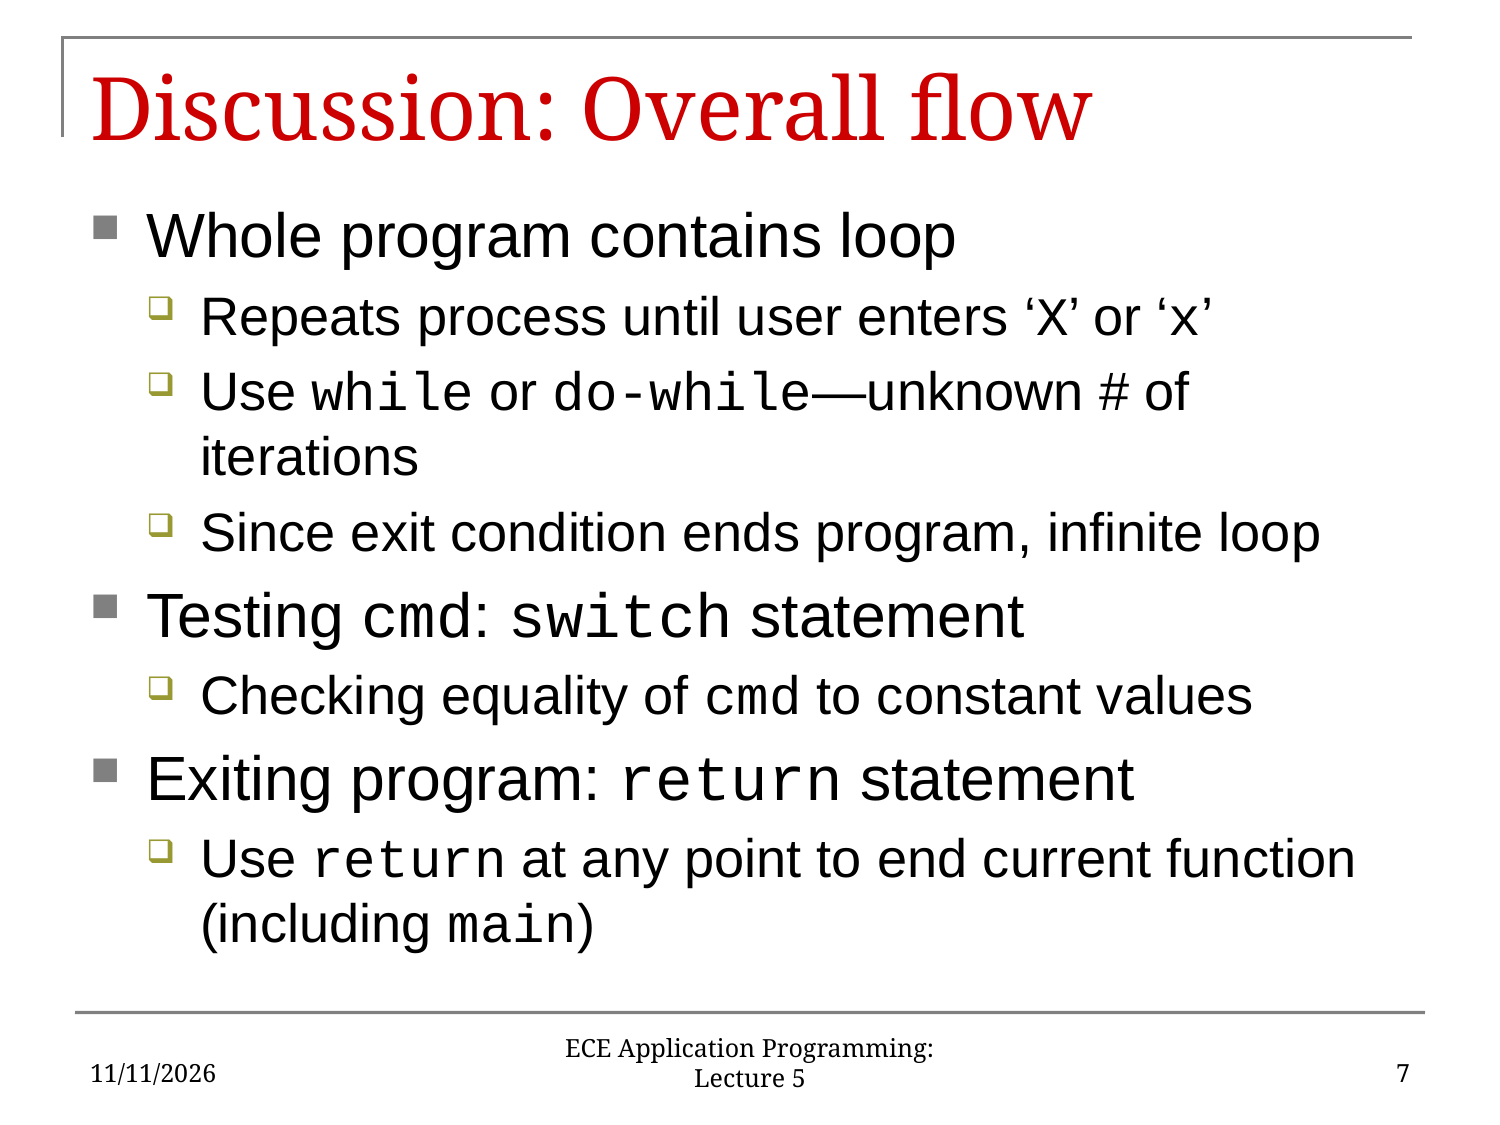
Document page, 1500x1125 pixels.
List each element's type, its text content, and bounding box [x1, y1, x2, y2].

footer ECE Application Programming: Lecture 5 [512, 1024, 988, 1101]
list Whole program contains loop Repeats process until user enters ‘X’ or ‘x’ Use while or do-while—unknown # of iterations Since exit condition ends program, infinite loop Testing cmd: switch statement Checking equality of cmd to constant values Exiting program: return statement Use return at any point to end current function (including main) [75, 187, 1425, 1006]
slide_number 7 [1074, 1023, 1426, 1100]
title Discussion: Overall flow [75, 45, 1425, 163]
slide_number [74, 1023, 426, 1100]
